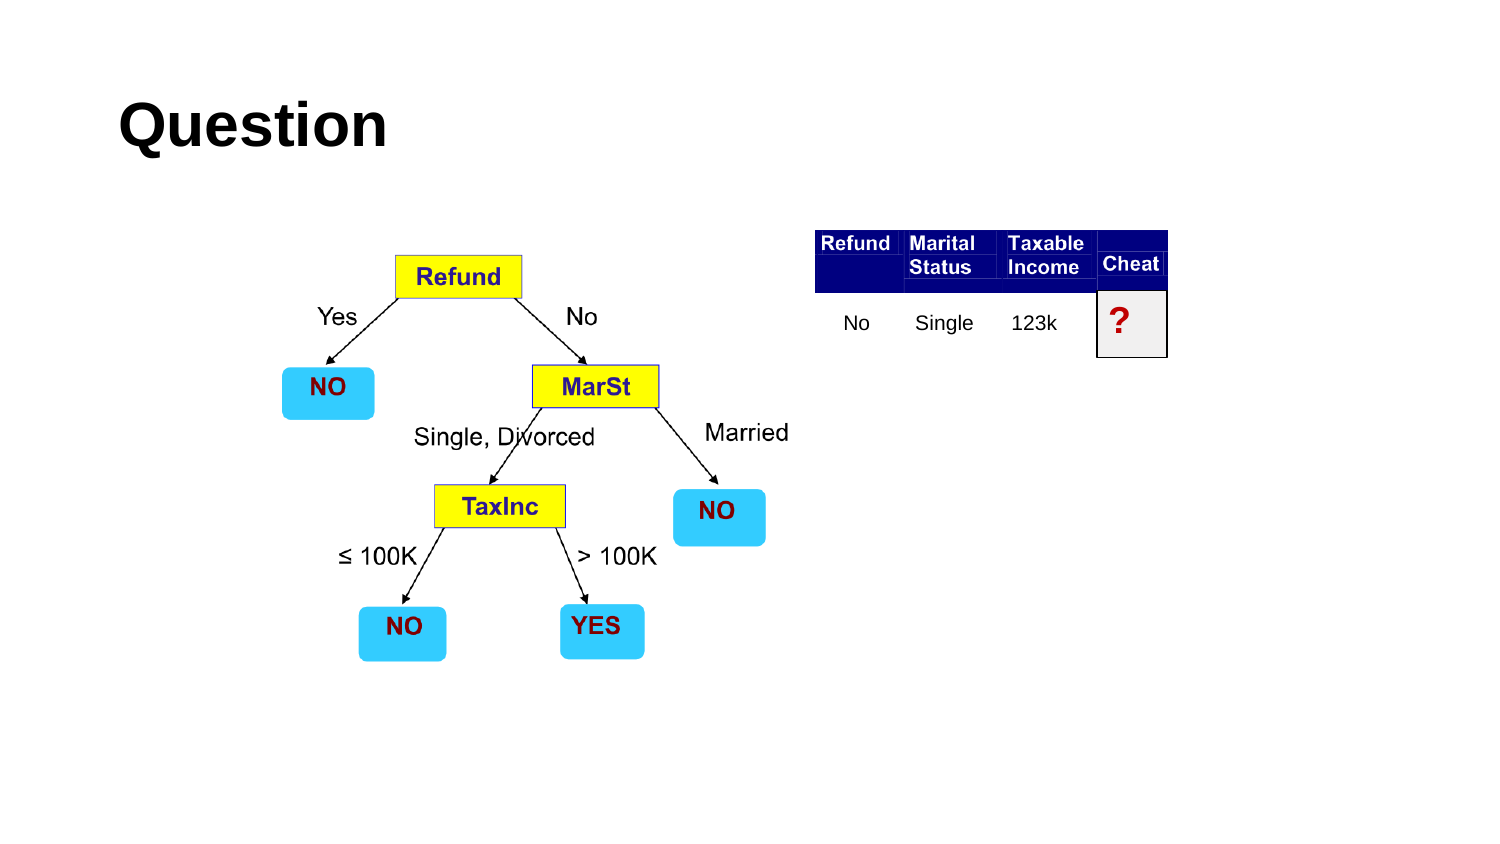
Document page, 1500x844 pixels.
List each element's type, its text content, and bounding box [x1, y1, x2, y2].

title Question [103, 44, 1397, 208]
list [262, 234, 798, 669]
text_box Single [900, 301, 990, 342]
text_box 123k [996, 302, 1073, 343]
picture [815, 224, 1168, 293]
text_box ? [1096, 293, 1168, 358]
text_box No [828, 301, 886, 342]
